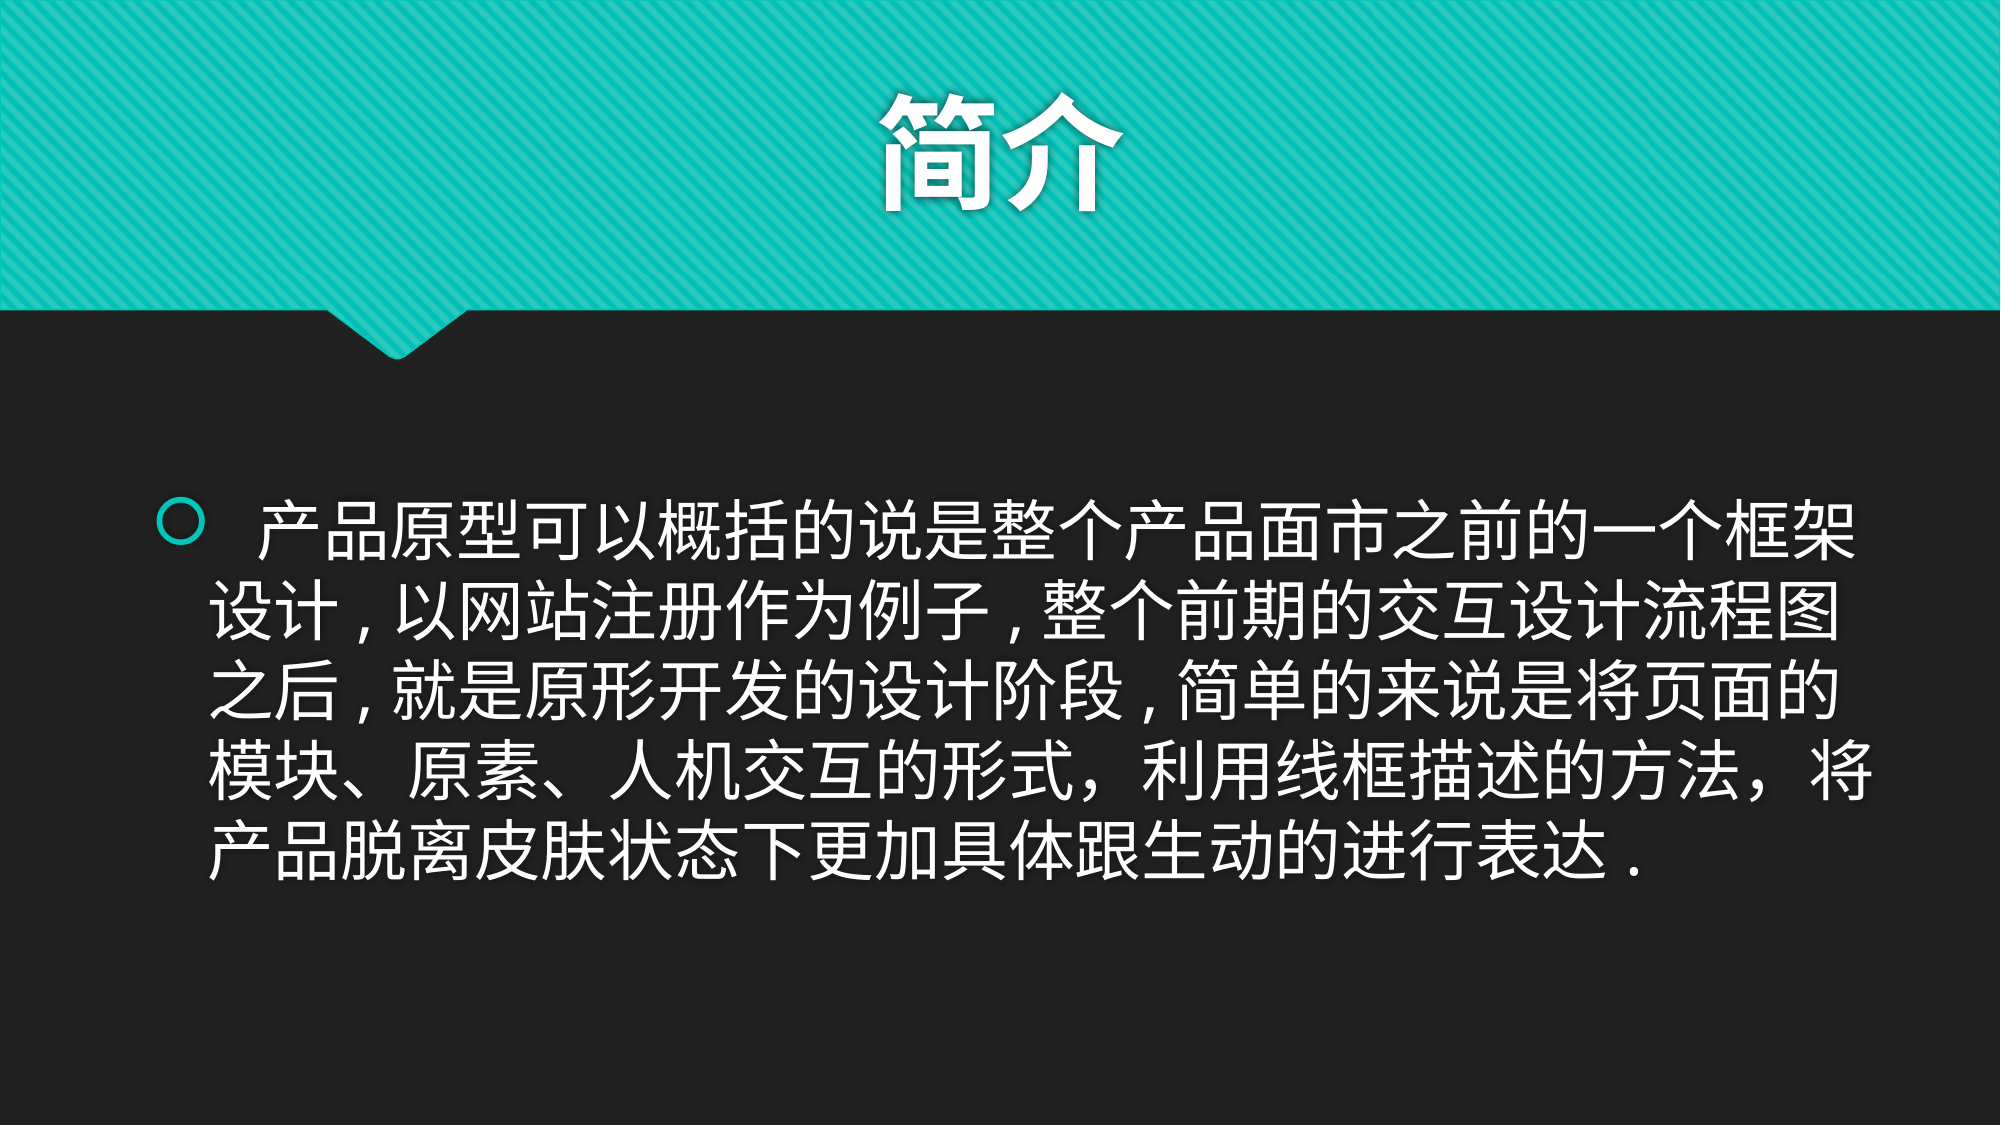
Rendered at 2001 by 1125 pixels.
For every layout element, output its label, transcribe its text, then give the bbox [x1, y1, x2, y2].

list 产品原型可以概括的说是整个产品面市之前的一个框架设计,以网站注册作为例子,整个前期的交互设计流程图之后,就是原形开发的设计阶段,简单的来说是将页面的模块、原素、人机交互的形式，利用线框描述的方法，将产品脱离皮肤状态下更加具体跟生动的进行表达. [136, 434, 1916, 1009]
title 简介 [132, 73, 1868, 233]
